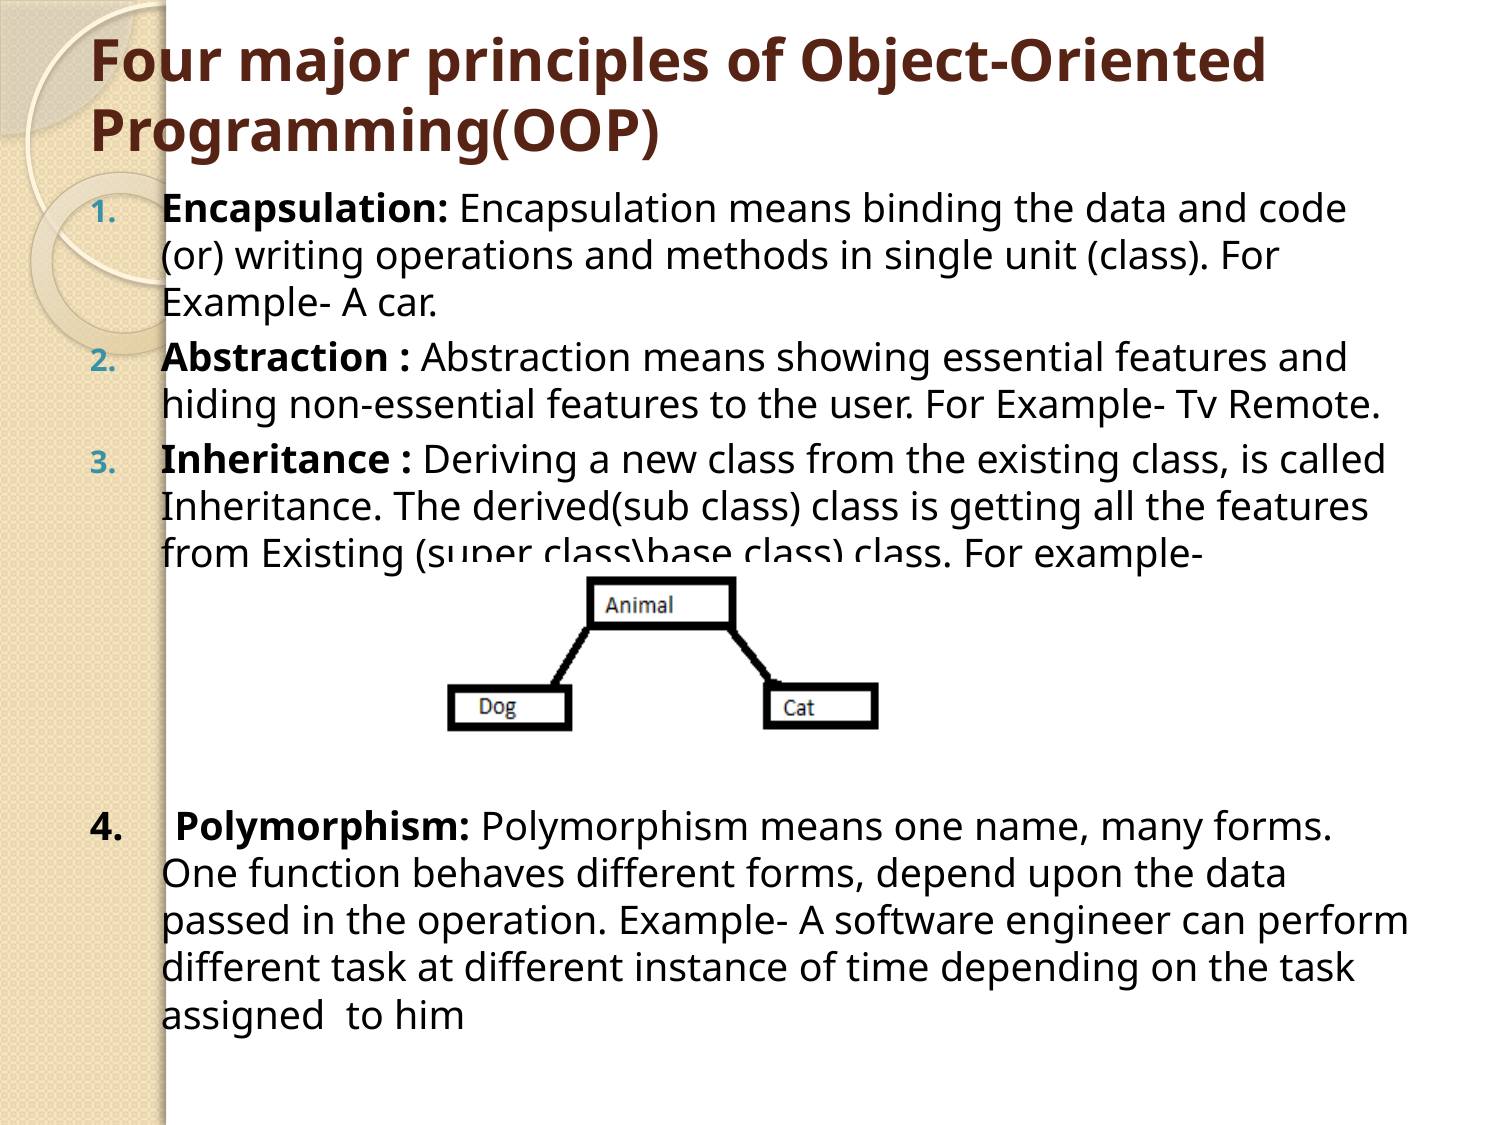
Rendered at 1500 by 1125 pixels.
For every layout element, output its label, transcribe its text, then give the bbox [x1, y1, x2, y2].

list Encapsulation: Encapsulation means binding the data and code (or) writing operations and methods in single unit (class). For Example- A car. Abstraction : Abstraction means showing essential features and hiding non-essential features to the user. For Example- Tv Remote. Inheritance : Deriving a new class from the existing class, is called Inheritance. The derived(sub class) class is getting all the features from Existing (super class\base class) class. For example- 4. Polymorphism: Polymorphism means one name, many forms. One function behaves different forms, depend upon the data passed in the operation. Example- A software engineer can perform different task at different instance of time depending on the task assigned to him [75, 175, 1425, 1067]
picture [445, 562, 903, 739]
title Four major principles of Object-Oriented Programming(OOP) [75, 45, 1425, 141]
